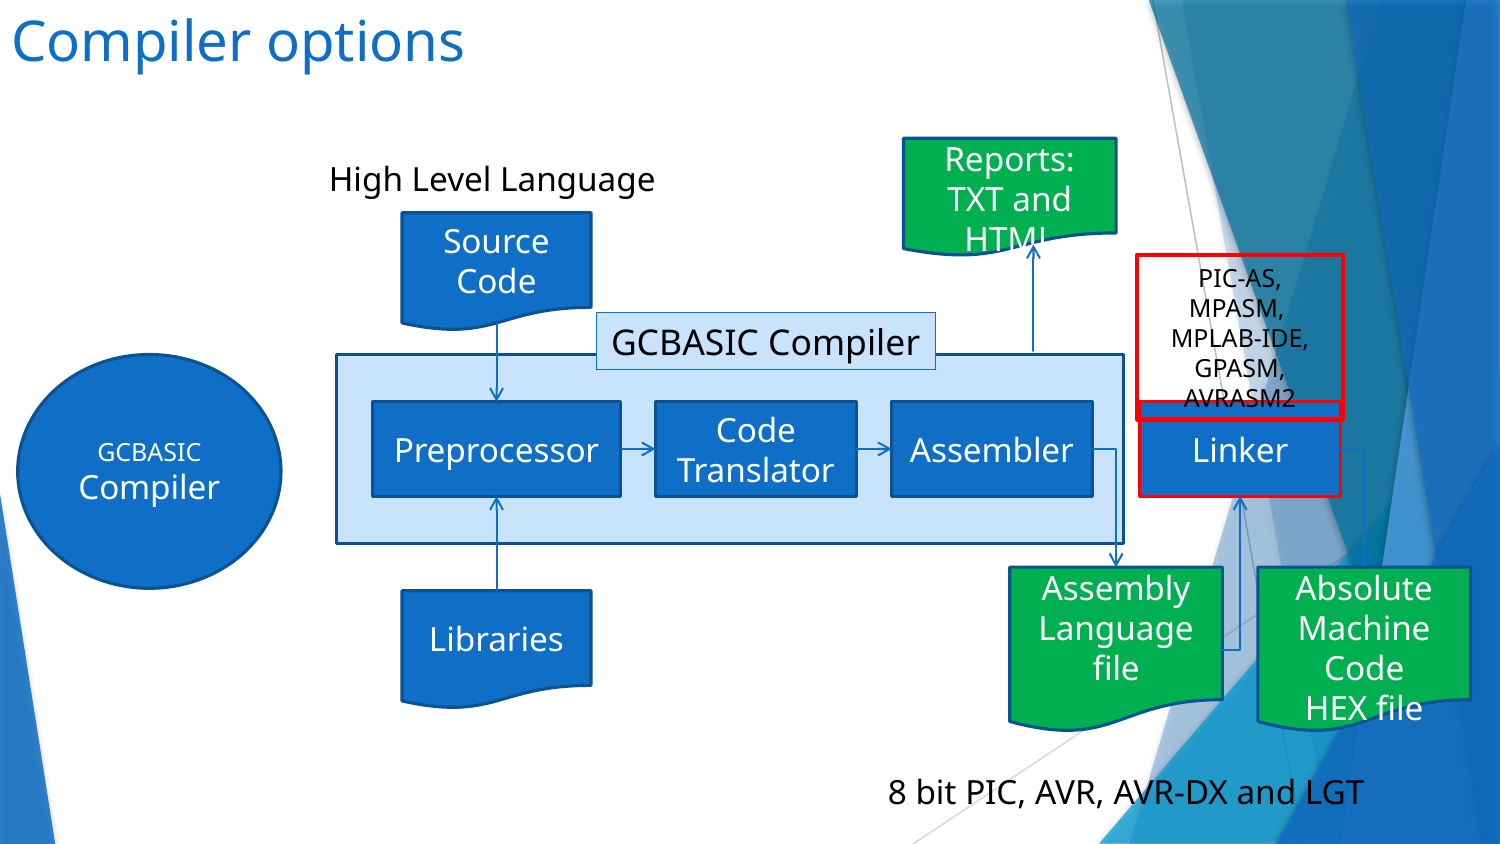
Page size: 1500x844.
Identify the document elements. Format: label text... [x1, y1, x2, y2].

text_box High Level Language [314, 163, 671, 206]
text_box Assembler [890, 400, 1094, 498]
text_box [501, 353, 1125, 545]
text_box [1091, 448, 1117, 568]
text_box 8 bit PIC, AVR, AVR-DX and LGT [873, 764, 1380, 819]
text_box Reports: TXT and HTML [901, 136, 1118, 257]
text_box Libraries [400, 589, 593, 709]
text_box Source Code [400, 211, 593, 331]
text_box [1340, 448, 1365, 568]
text_box Linker [1138, 420, 1342, 498]
text_box [335, 353, 494, 545]
text_box GCBASIC Compiler [596, 312, 936, 370]
text_box Absolute Machine Code HEX file [1256, 565, 1473, 732]
title Compiler options [0, 0, 886, 163]
text_box Preprocessor [371, 400, 622, 498]
text_box [499, 457, 1087, 545]
text_box PIC-AS, MPASM, MPLAB-IDE, GPASM, AVRASM2 [1137, 254, 1344, 420]
text_box Assembly Language file [1008, 565, 1224, 732]
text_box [1221, 495, 1241, 651]
text_box Code Translator [654, 400, 858, 498]
text_box GCBASIC Compiler [16, 352, 283, 590]
